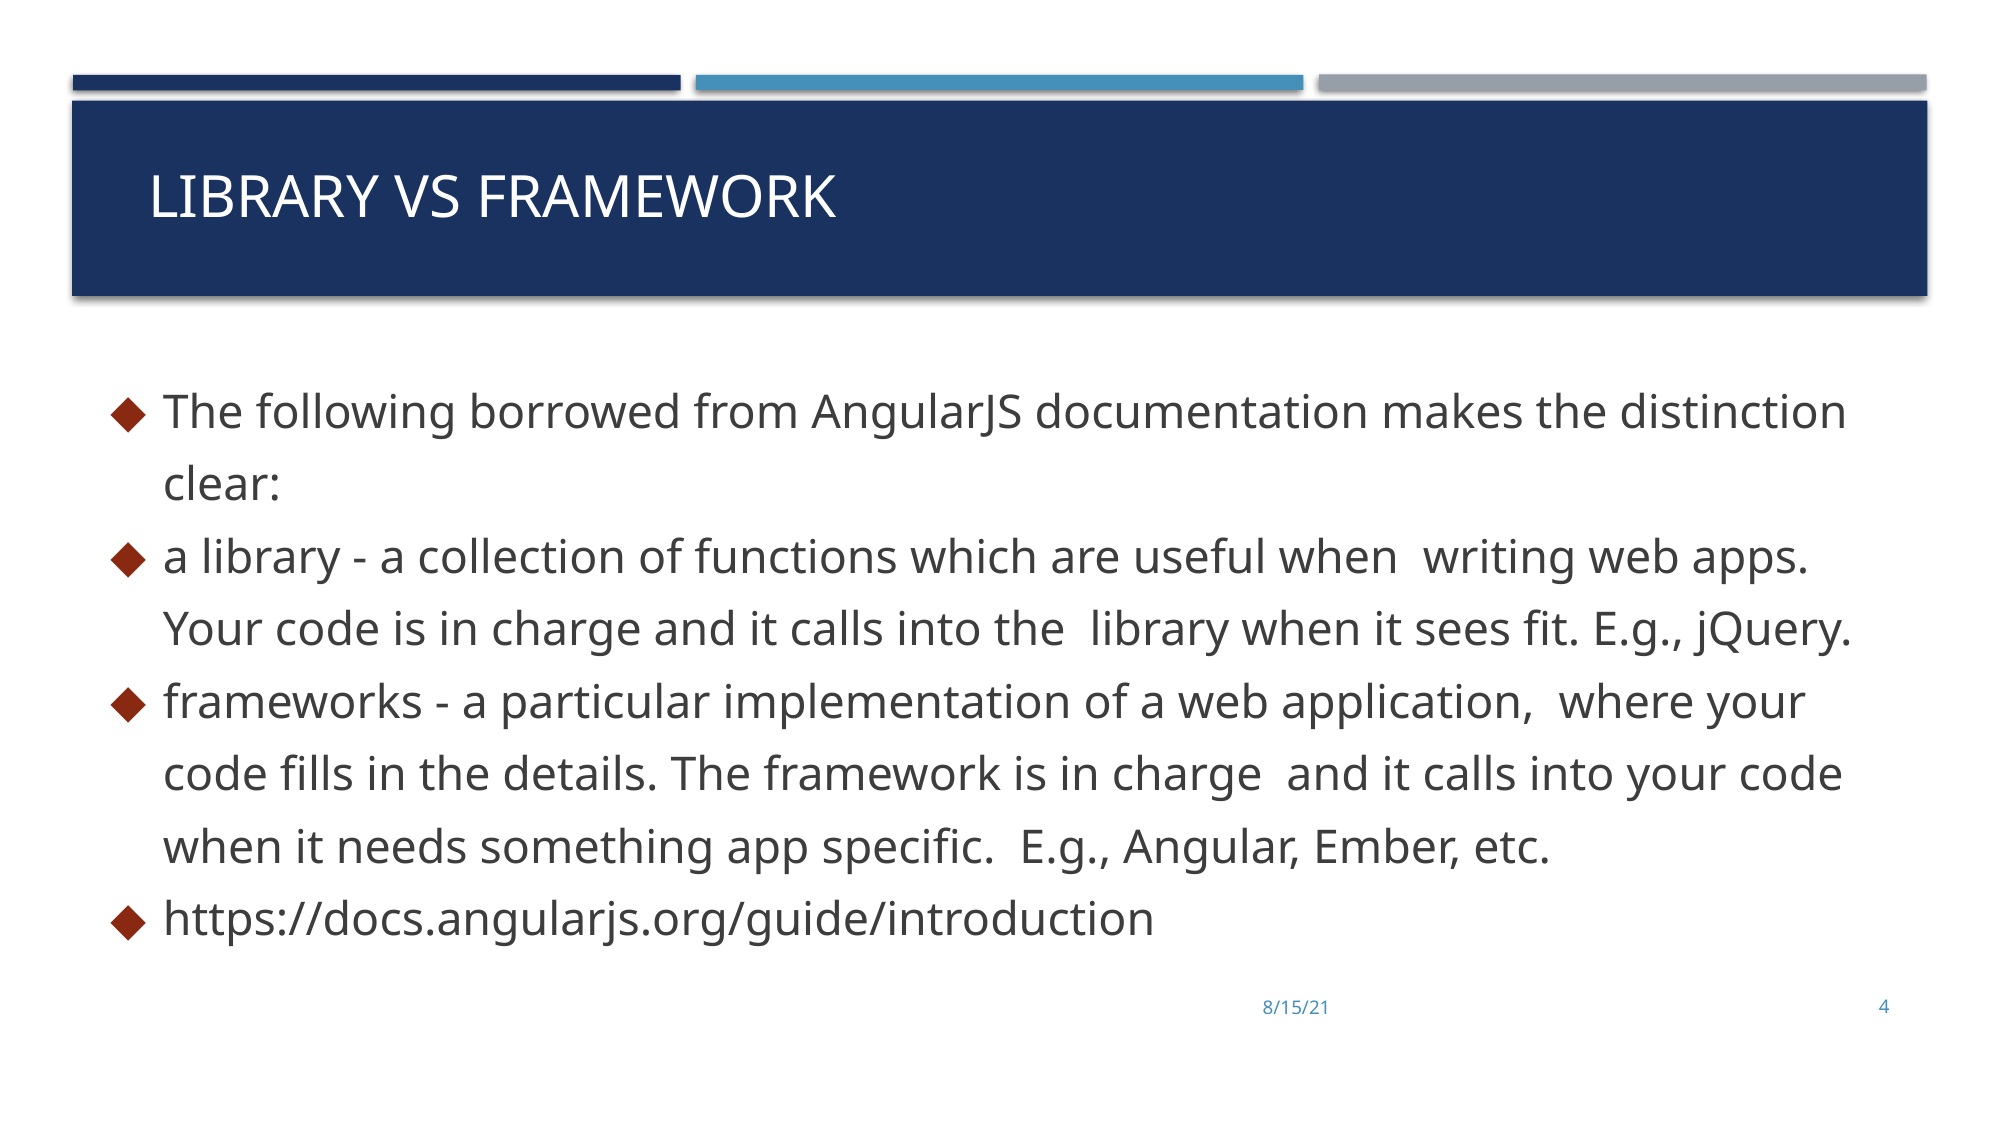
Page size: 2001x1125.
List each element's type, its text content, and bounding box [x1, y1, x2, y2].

slide_number 4 [1732, 977, 1905, 1037]
list The following borrowed from AngularJS documentation makes the distinction clear: a library - a collection of functions which are useful when writing web apps. Your code is in charge and it calls into the library when it sees fit. E.g., jQuery. frameworks - a particular implementation of a web application, where your code fills in the details. The framework is in charge and it calls into your code when it needs something app specific. E.g., Angular, Ember, etc. https://docs.angularjs.org/guide/introduction [95, 357, 1905, 962]
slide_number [1247, 977, 1715, 1037]
title Library vs Framework [95, 115, 1905, 282]
